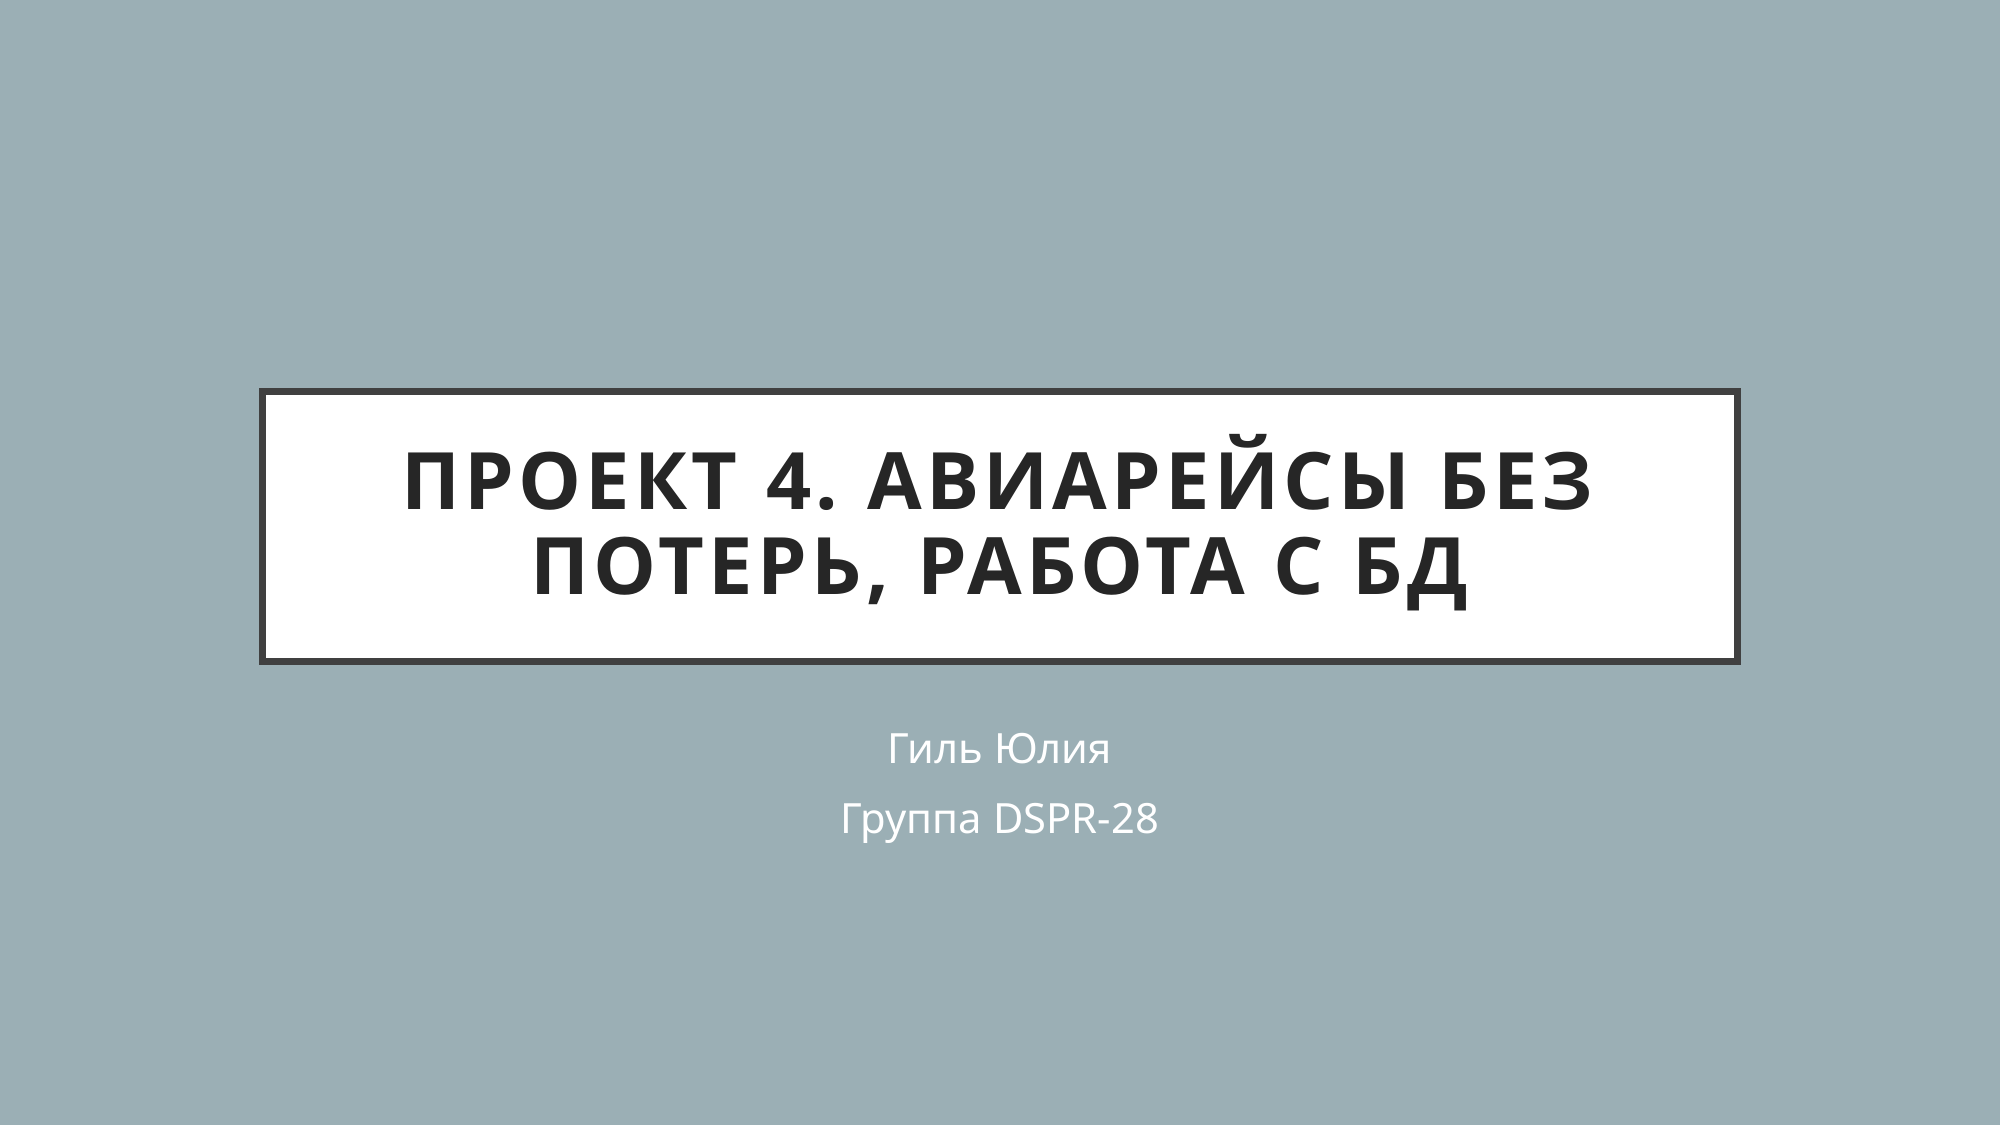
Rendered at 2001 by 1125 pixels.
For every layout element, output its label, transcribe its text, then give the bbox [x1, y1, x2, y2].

subtitle Гиль Юлия Группа DSPR-28 [442, 713, 1558, 918]
title Проект 4. Авиарейсы без потерь, работа с БД [259, 388, 1741, 665]
